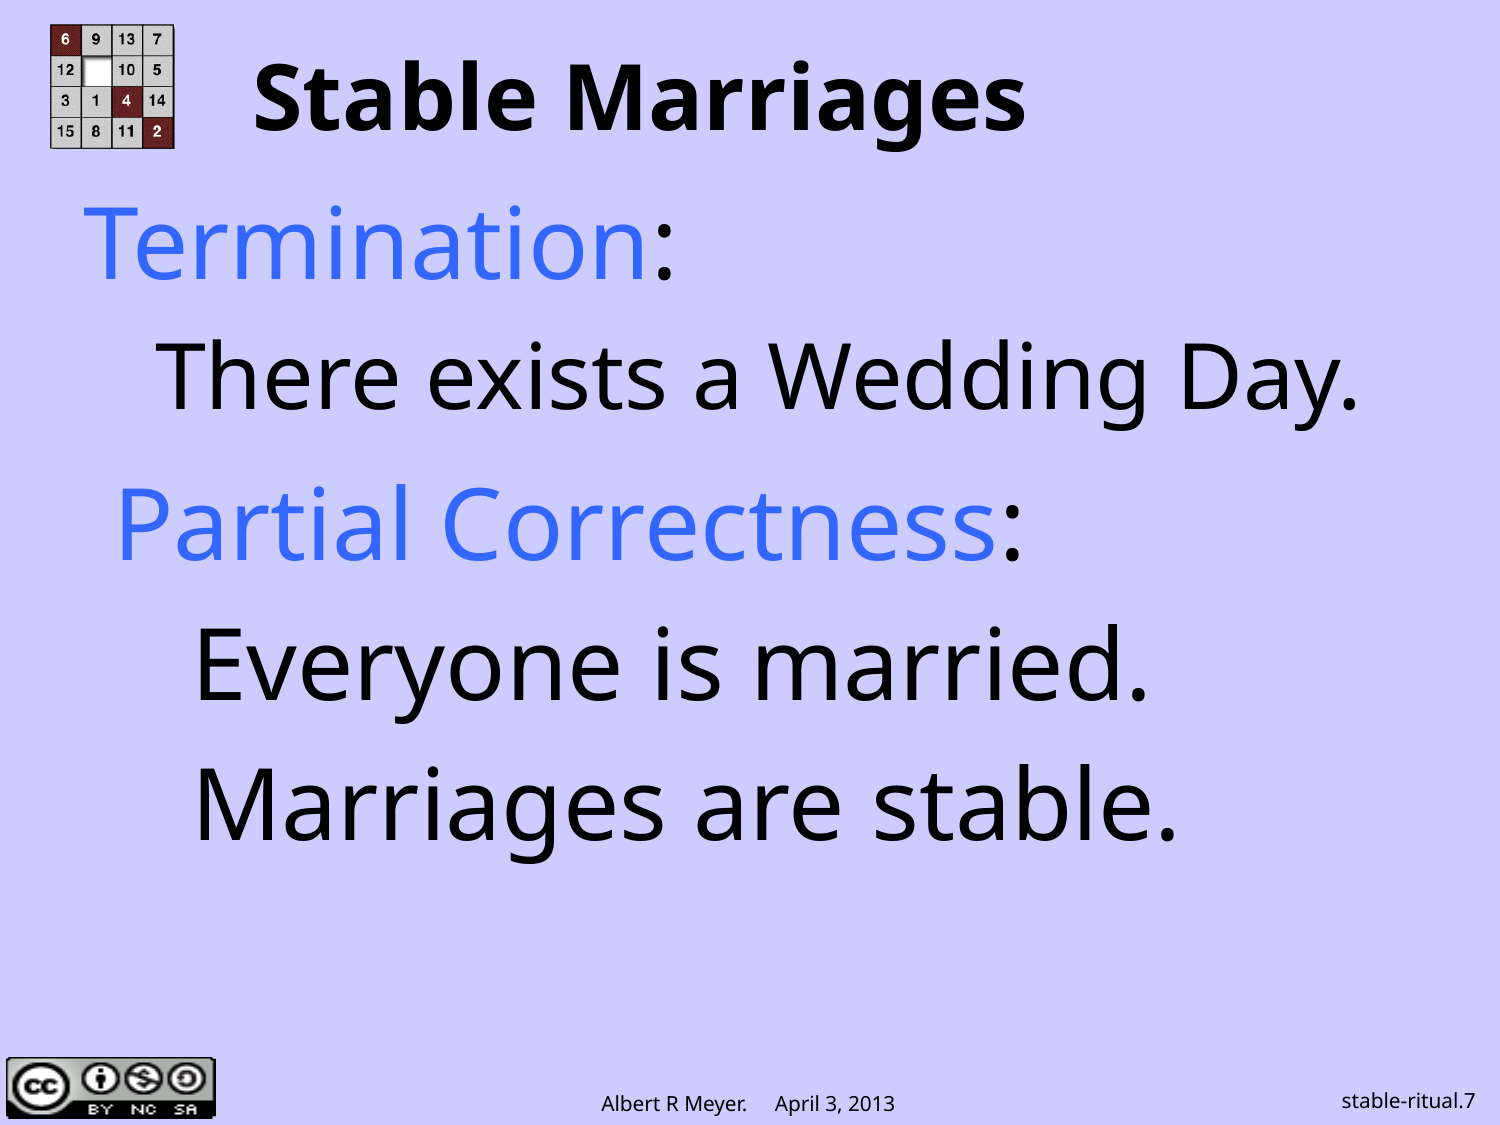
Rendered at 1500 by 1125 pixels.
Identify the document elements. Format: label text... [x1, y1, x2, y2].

slide_number stable-ritual.7 [1247, 1079, 1491, 1121]
text_box Partial Correctness: Everyone is married. Marriages are stable. [98, 453, 1198, 868]
picture [6, 1057, 216, 1119]
picture [50, 24, 175, 149]
title Stable Marriages [237, 0, 1476, 188]
list Termination: There exists a Wedding Day. [68, 171, 1445, 516]
